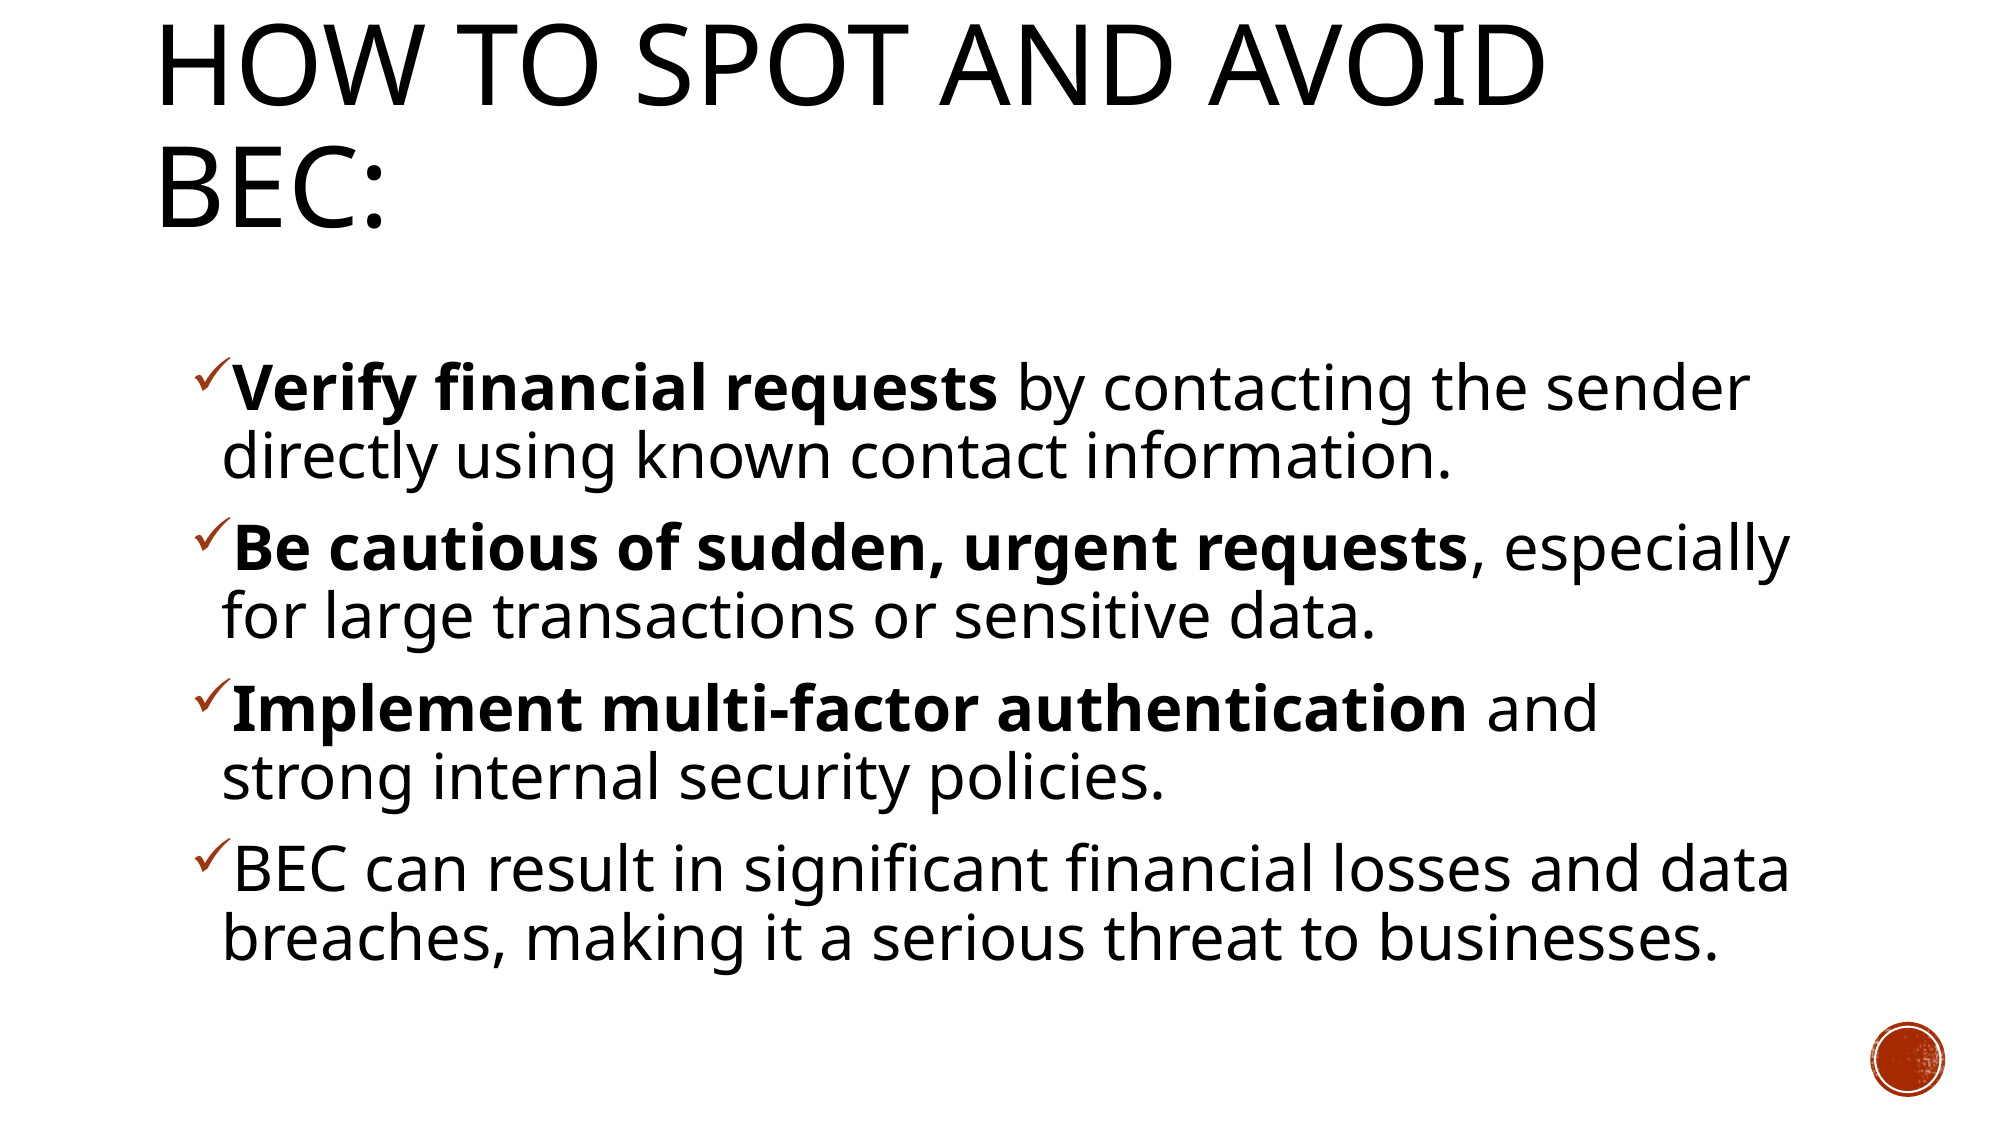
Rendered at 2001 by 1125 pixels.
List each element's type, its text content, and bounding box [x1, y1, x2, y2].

list Verify financial requests by contacting the sender directly using known contact information. Be cautious of sudden, urgent requests, especially for large transactions or sensitive data. Implement multi-factor authentication and strong internal security policies. BEC can result in significant financial losses and data breaches, making it a serious threat to businesses. [175, 348, 1826, 1013]
title How to Spot and Avoid BEC: [137, 59, 1819, 201]
